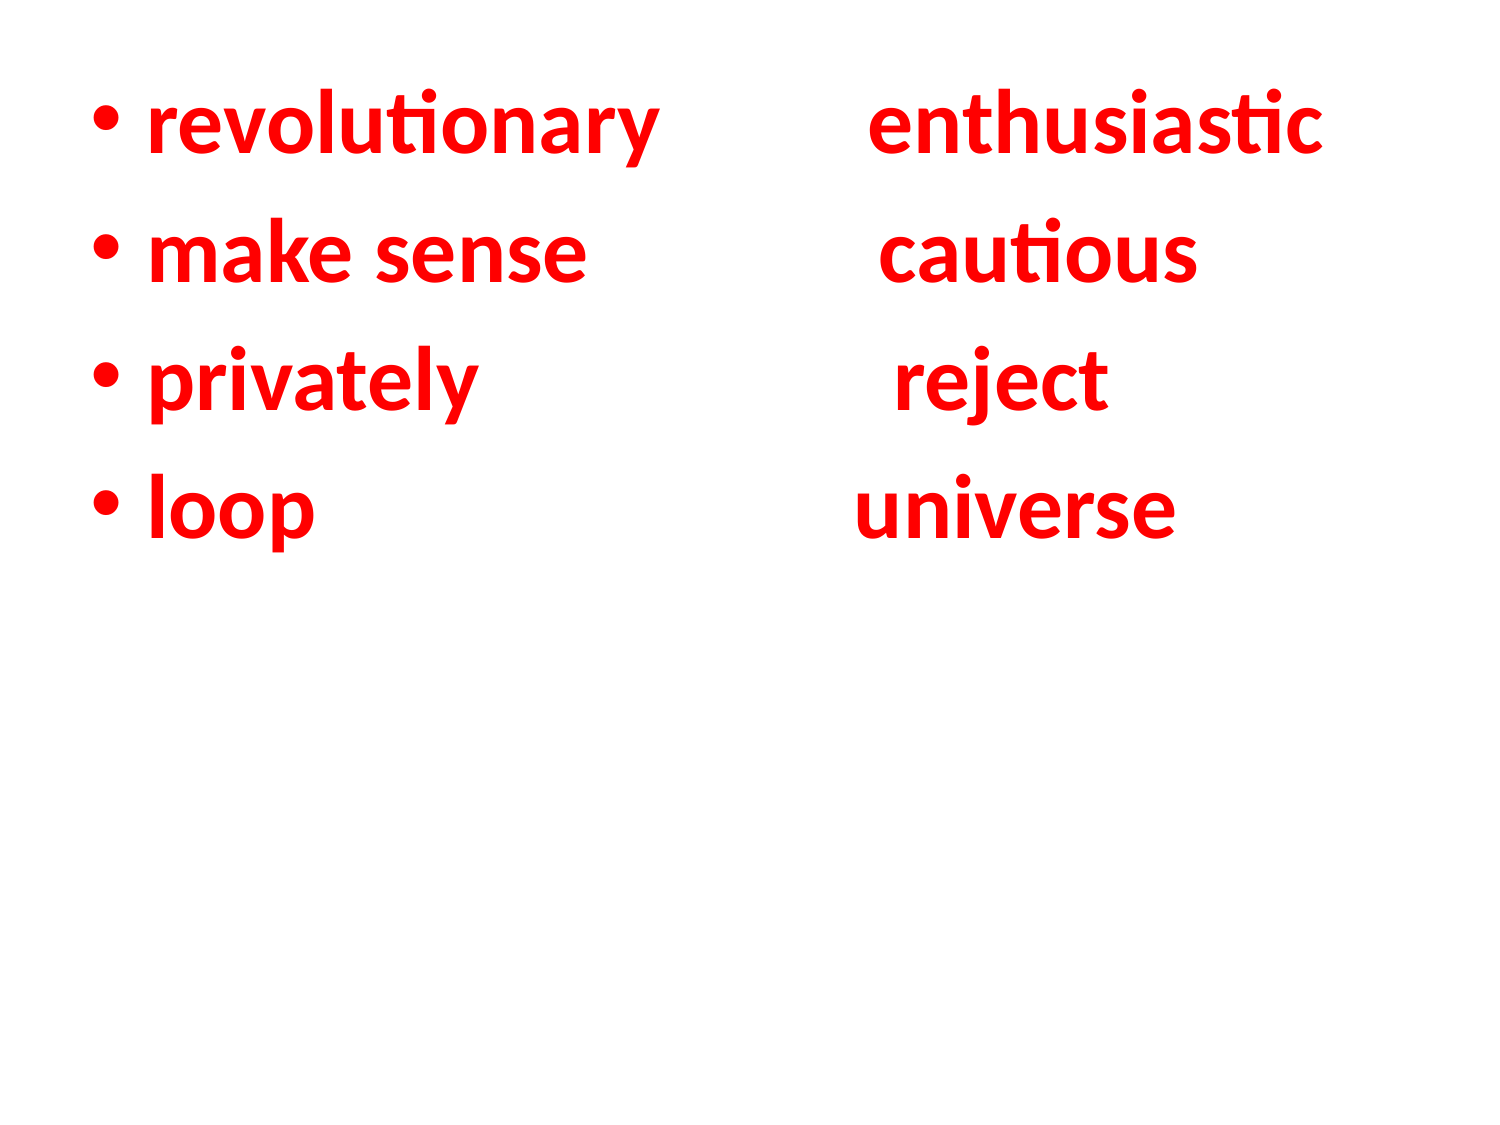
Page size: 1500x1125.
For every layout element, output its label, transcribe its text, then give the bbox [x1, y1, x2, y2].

list revolutionary enthusiastic make sense cautious privately reject loop universe [75, 54, 1425, 1005]
